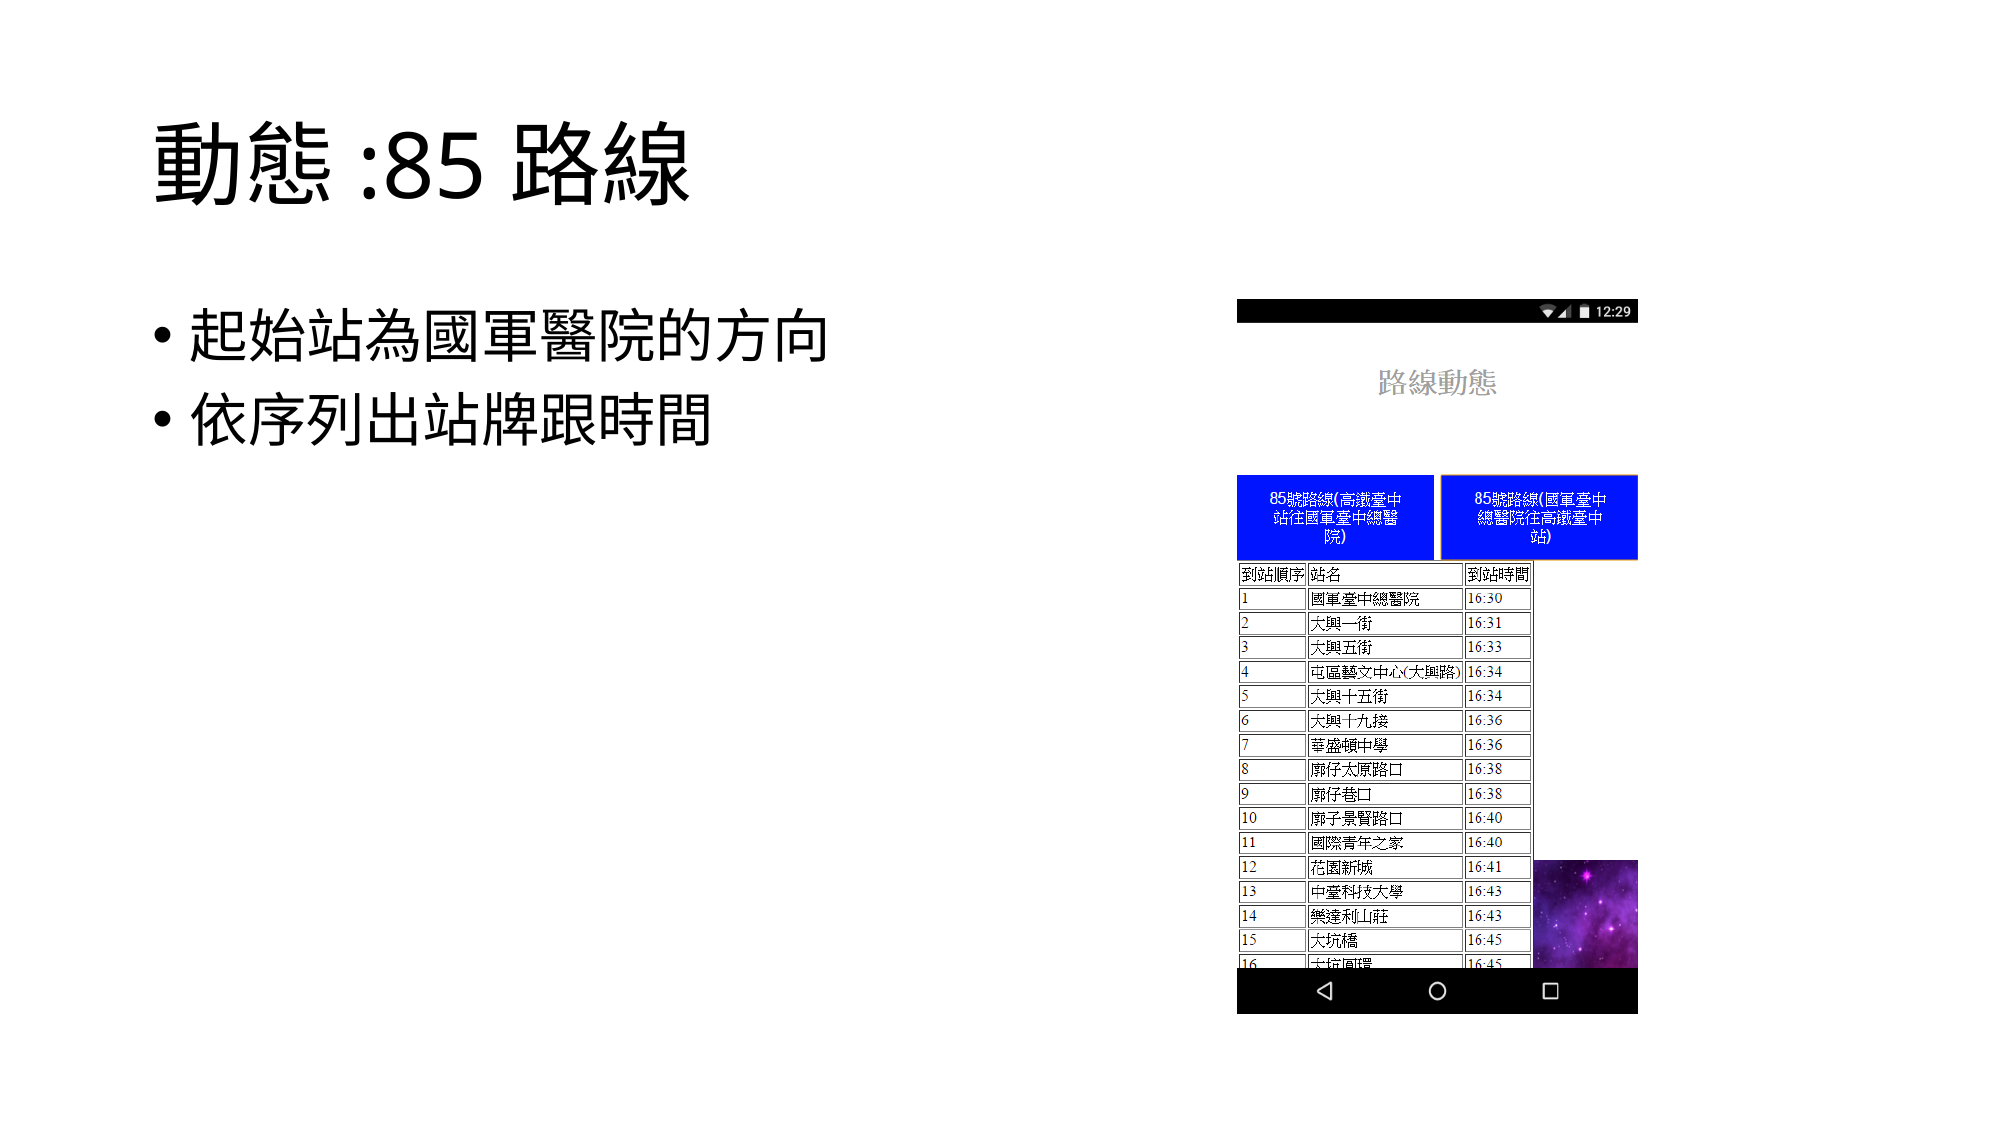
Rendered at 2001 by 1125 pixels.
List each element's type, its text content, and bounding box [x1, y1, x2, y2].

title 動態:85路線 [137, 59, 1863, 278]
list 起始站為國軍醫院的方向 依序列出站牌跟時間 [137, 299, 988, 1014]
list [1237, 299, 1638, 1014]
